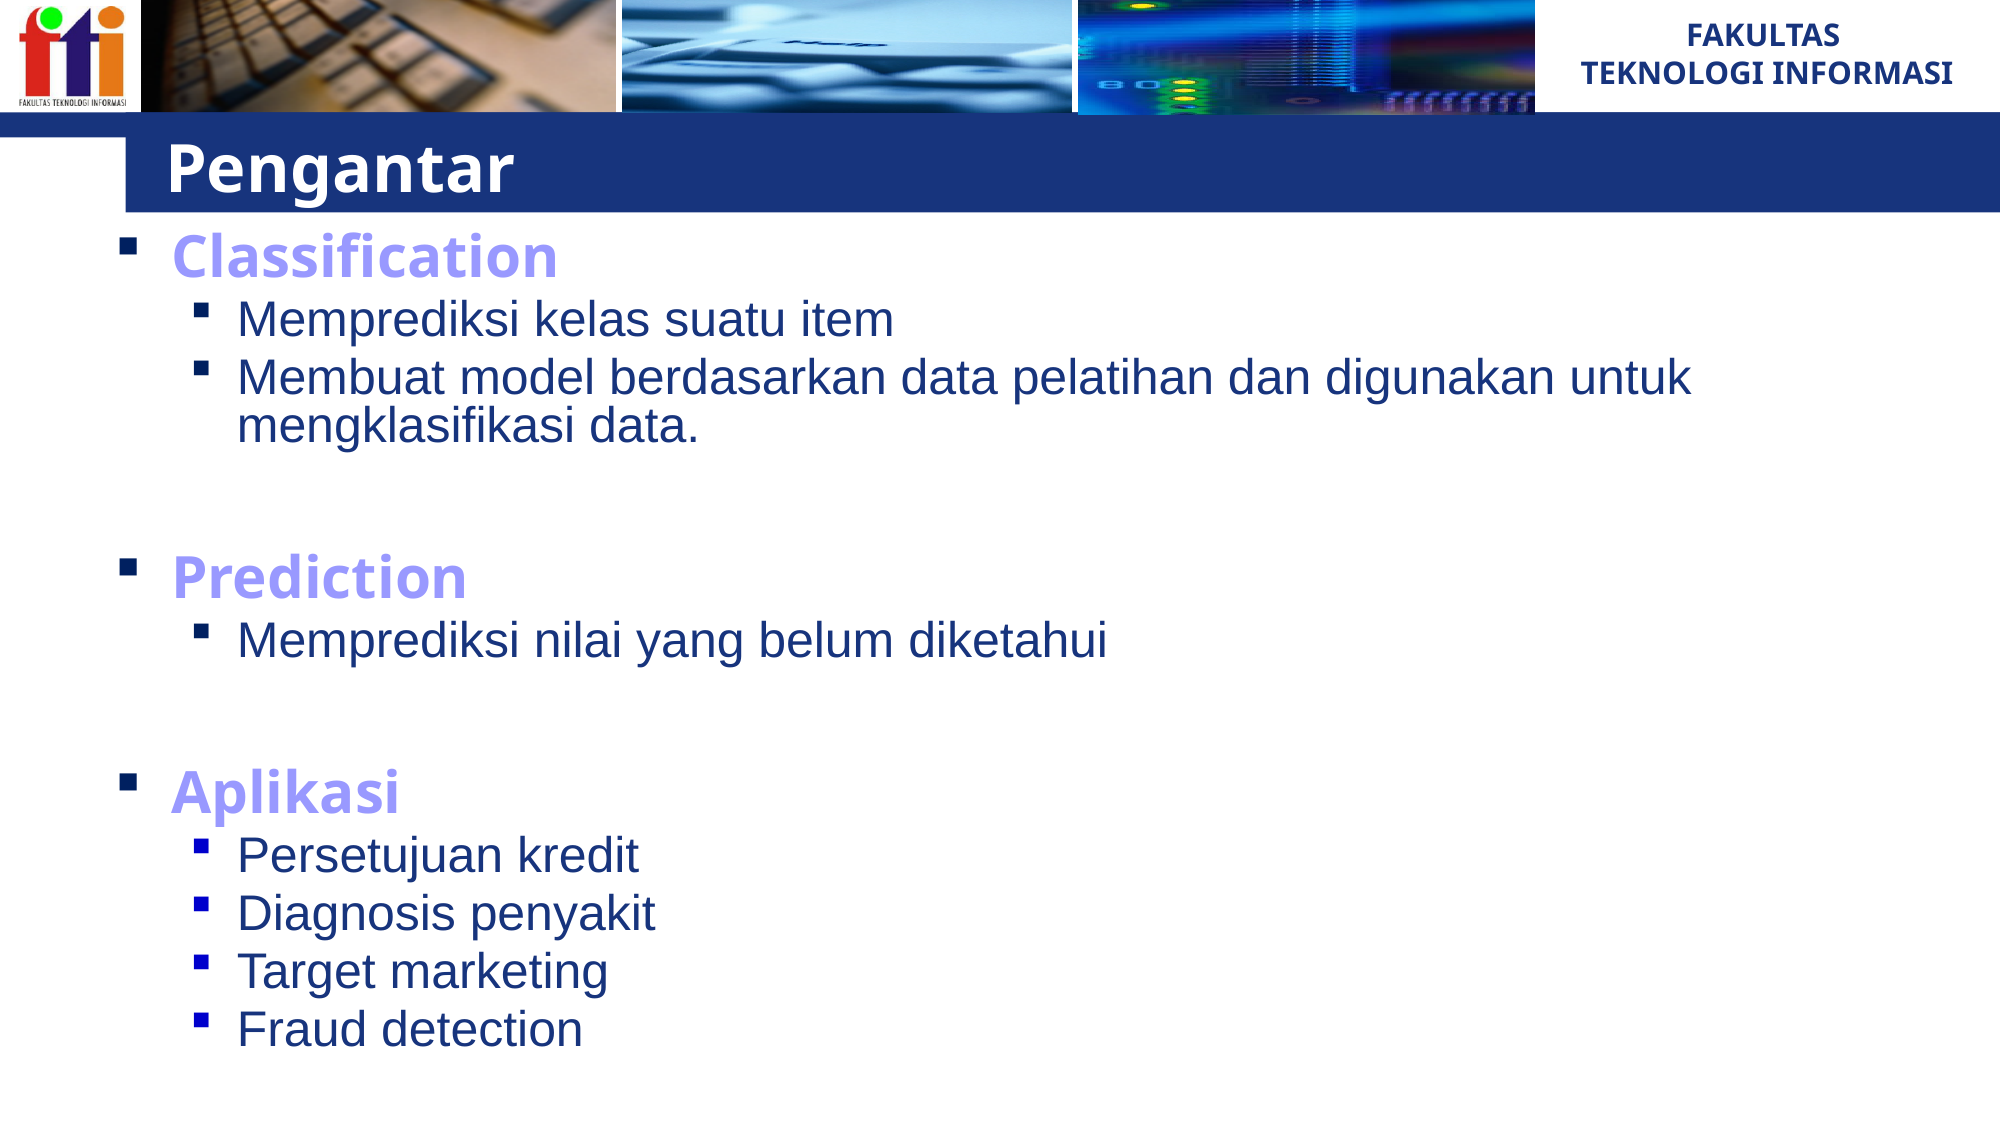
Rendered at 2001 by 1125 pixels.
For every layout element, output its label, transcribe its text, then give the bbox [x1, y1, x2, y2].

picture [19, 6, 126, 106]
title Pengantar [149, 119, 1934, 213]
list Classification Memprediksi kelas suatu item Membuat model berdasarkan data pelatihan dan digunakan untuk mengklasifikasi data. Prediction Memprediksi nilai yang belum diketahui Aplikasi Persetujuan kredit Diagnosis penyakit Target marketing Fraud detection [99, 224, 1901, 1038]
picture [1078, 0, 1535, 115]
picture [141, 0, 616, 112]
picture [622, 0, 1072, 113]
